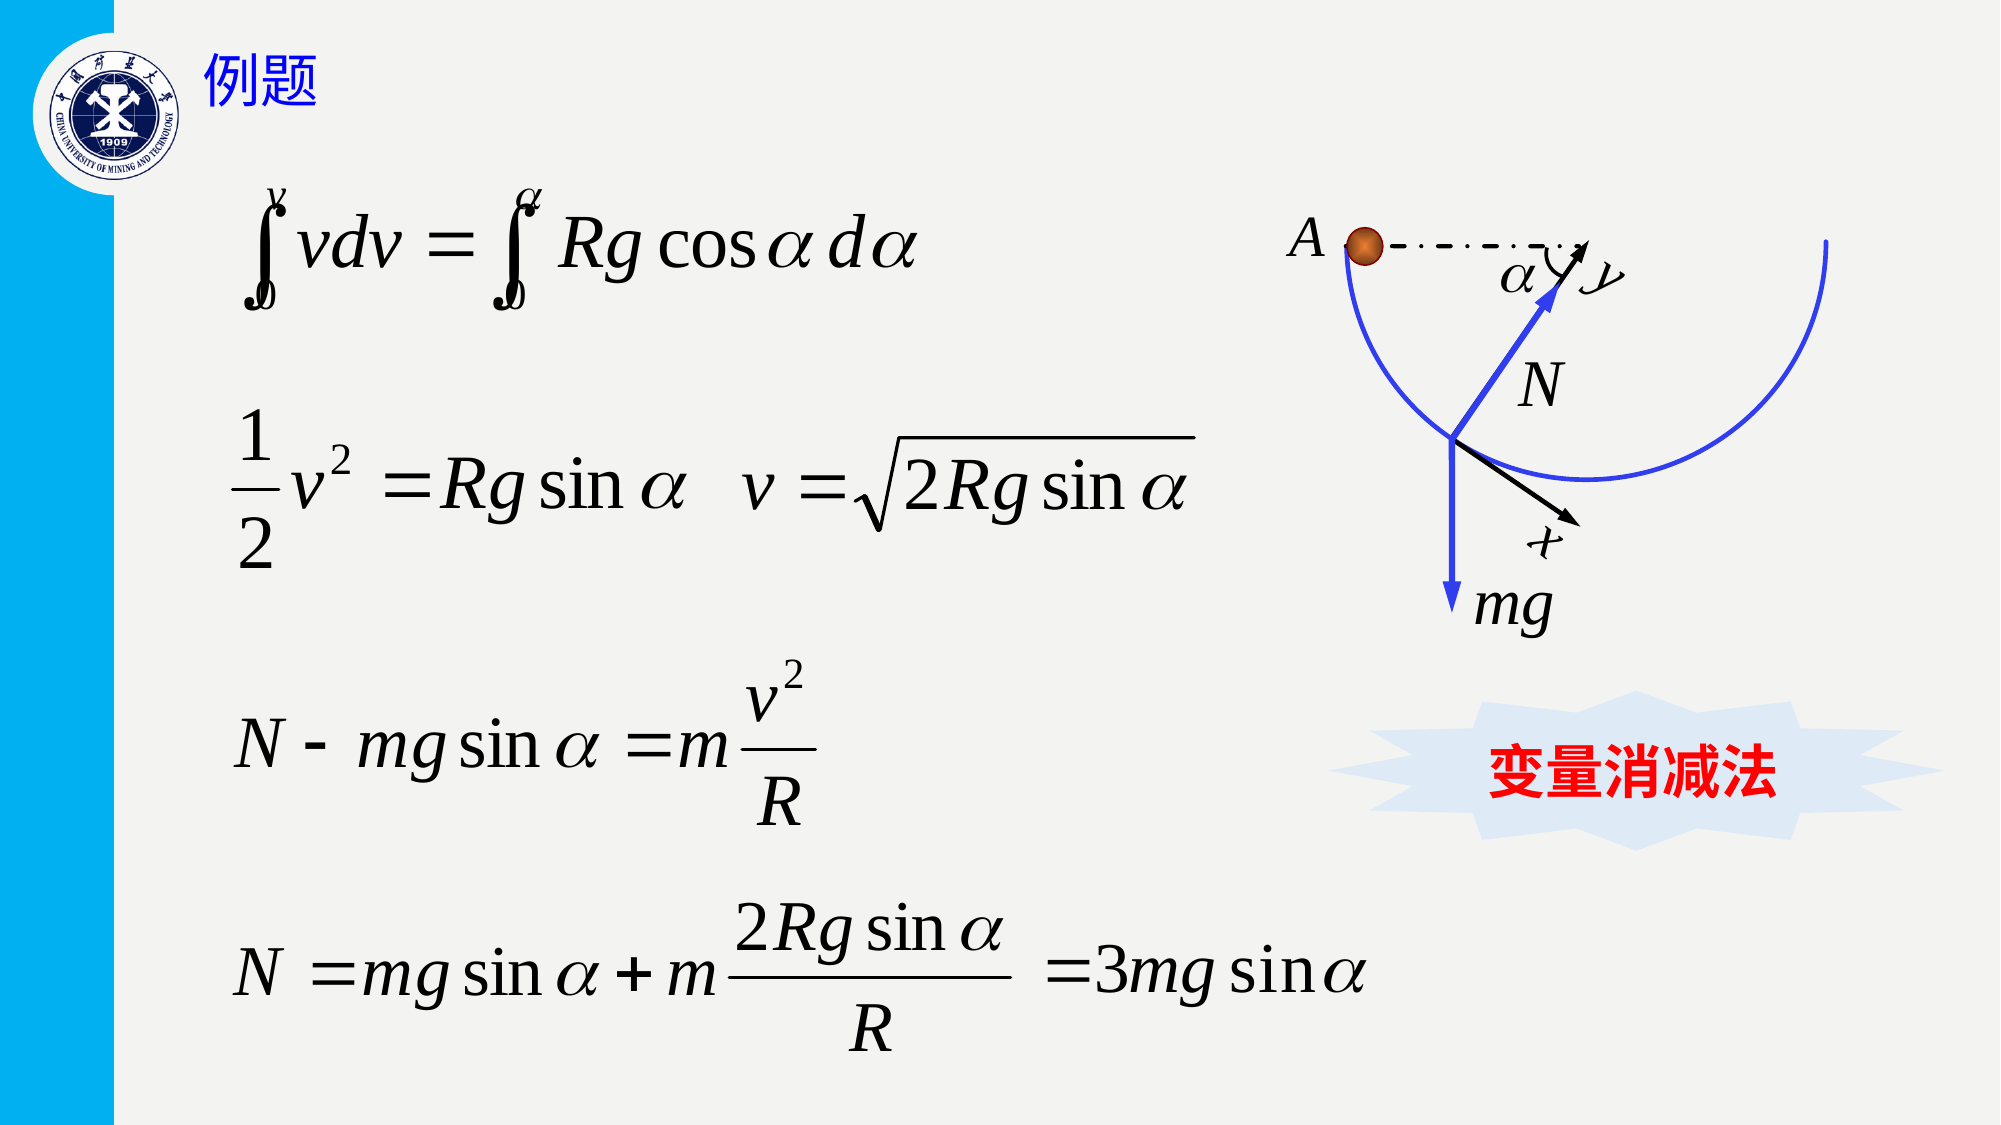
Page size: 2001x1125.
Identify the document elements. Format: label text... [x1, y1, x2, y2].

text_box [219, 386, 707, 586]
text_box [219, 881, 1029, 1067]
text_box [219, 638, 833, 842]
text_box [219, 158, 933, 325]
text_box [731, 421, 1210, 547]
text_box 变量消减法 [1327, 690, 1946, 851]
picture [47, 47, 181, 181]
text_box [1274, 190, 1827, 644]
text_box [1029, 926, 1383, 1022]
